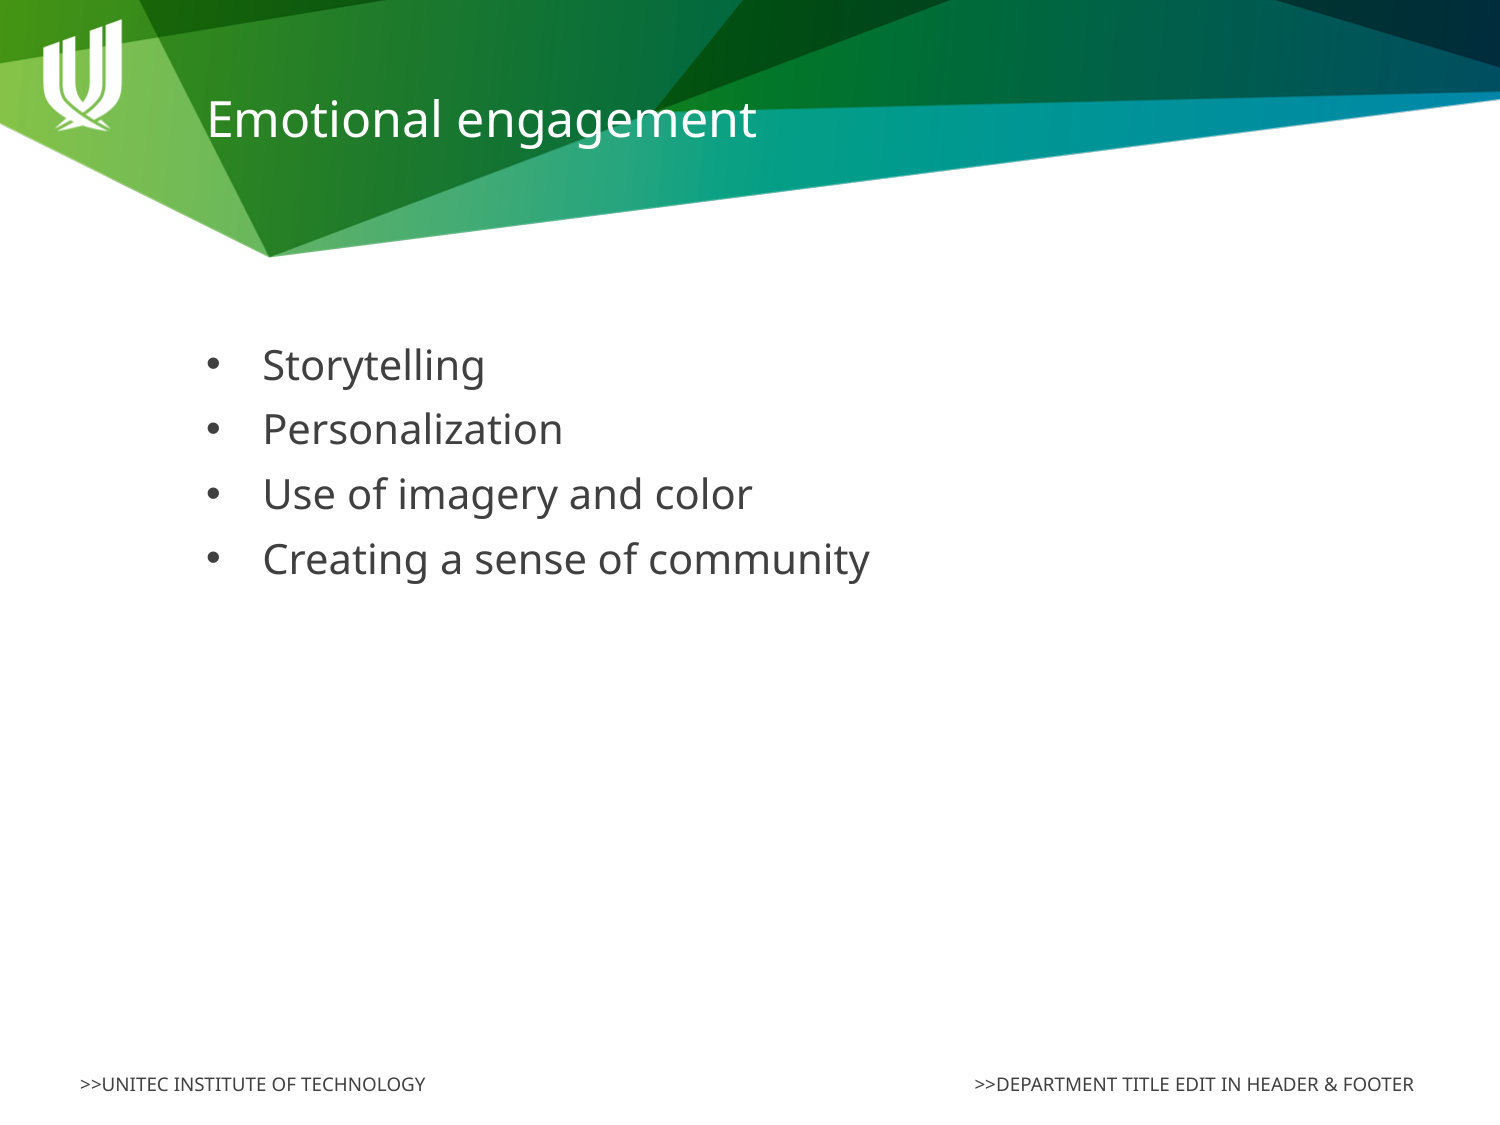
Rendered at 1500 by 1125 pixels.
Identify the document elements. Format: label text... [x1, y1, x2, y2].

list Storytelling Personalization Use of imagery and color Creating a sense of community [191, 331, 1412, 1005]
footer >>DEPARTMENT TITLE EDIT IN HEADER & FOOTER [806, 1064, 1429, 1103]
title Emotional engagement [191, 76, 1484, 160]
picture [0, 0, 1500, 273]
